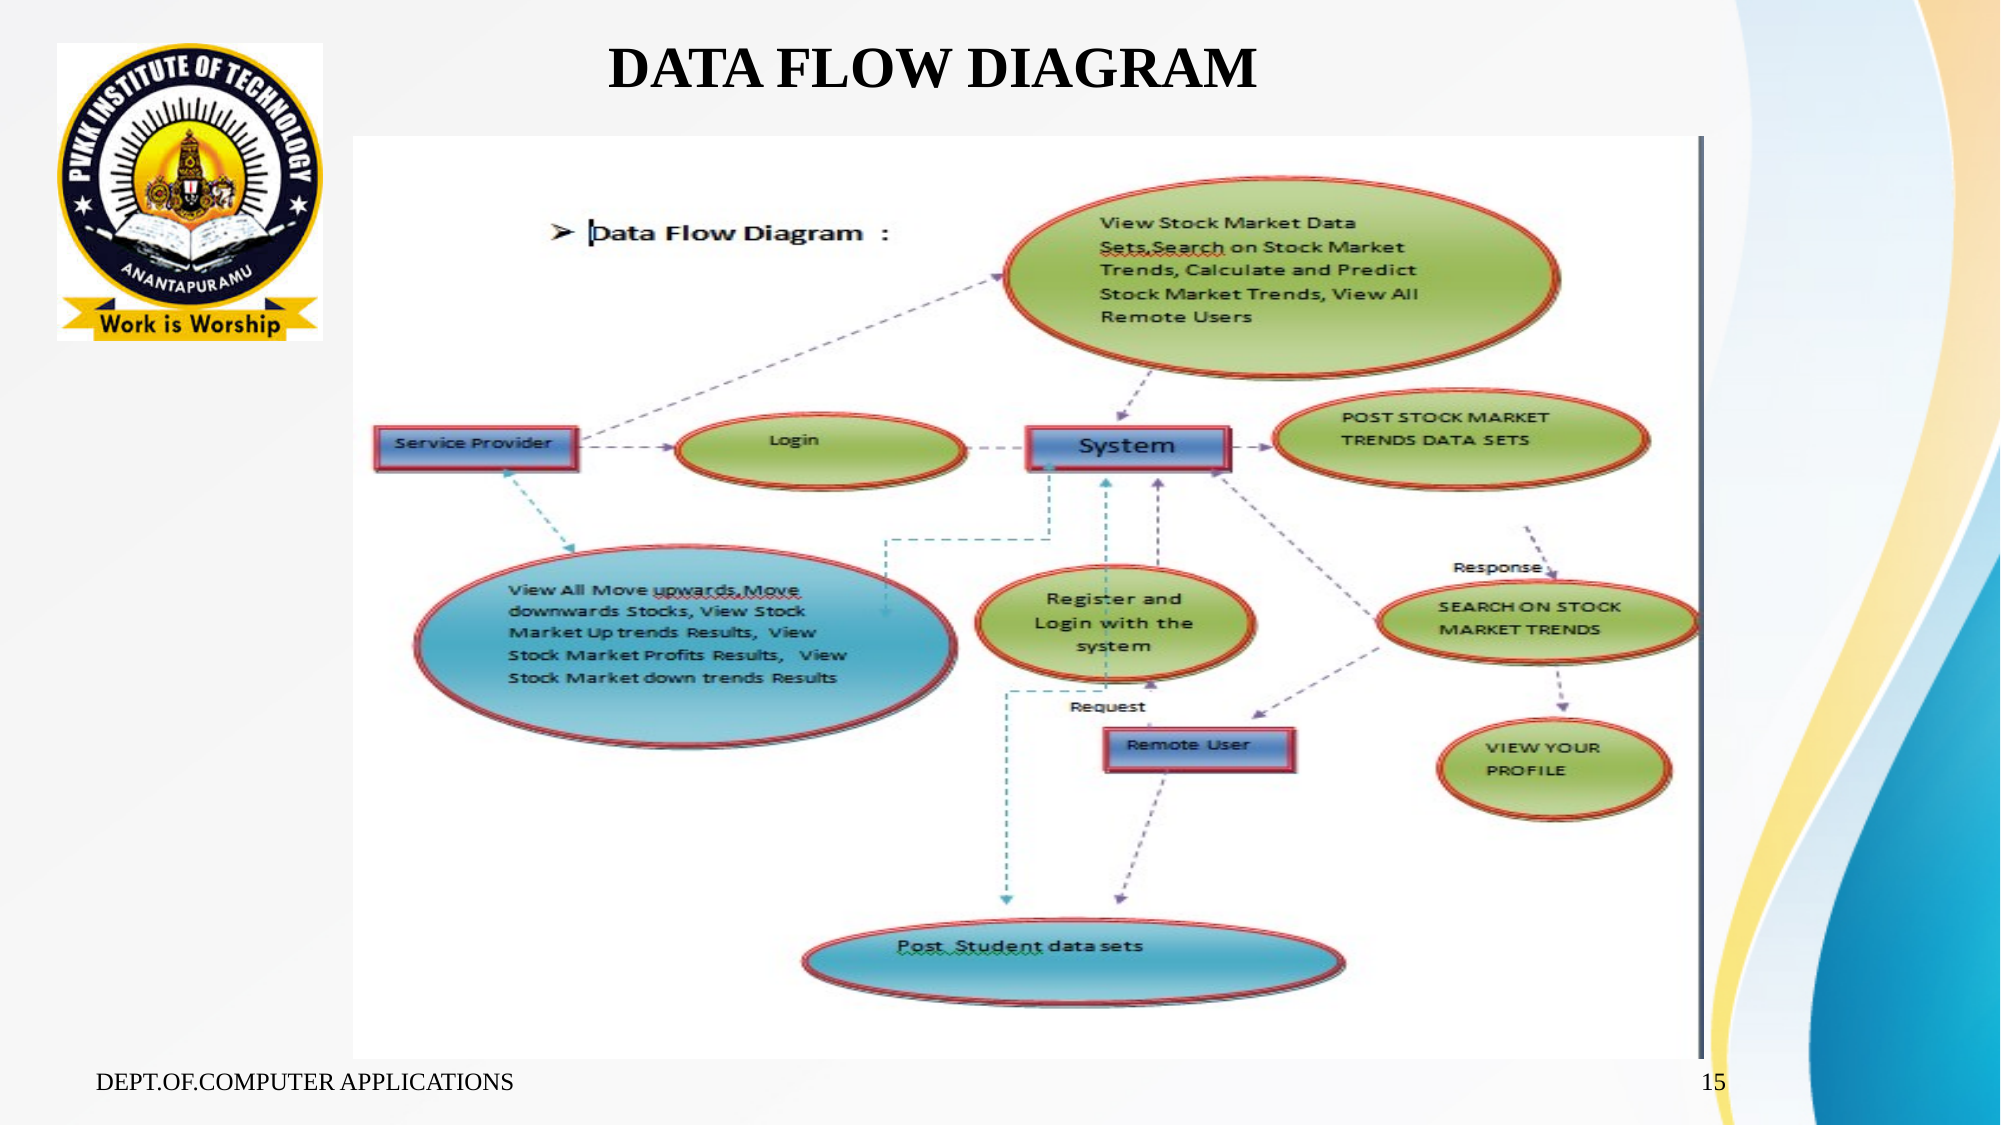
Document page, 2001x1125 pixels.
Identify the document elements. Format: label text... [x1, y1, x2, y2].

text_box DEPT.OF.COMPUTER APPLICATIONS 15 [81, 1058, 1823, 1103]
text_box DATA FLOW DIAGRAM [379, 21, 1488, 107]
picture [0, 0, 2001, 1125]
